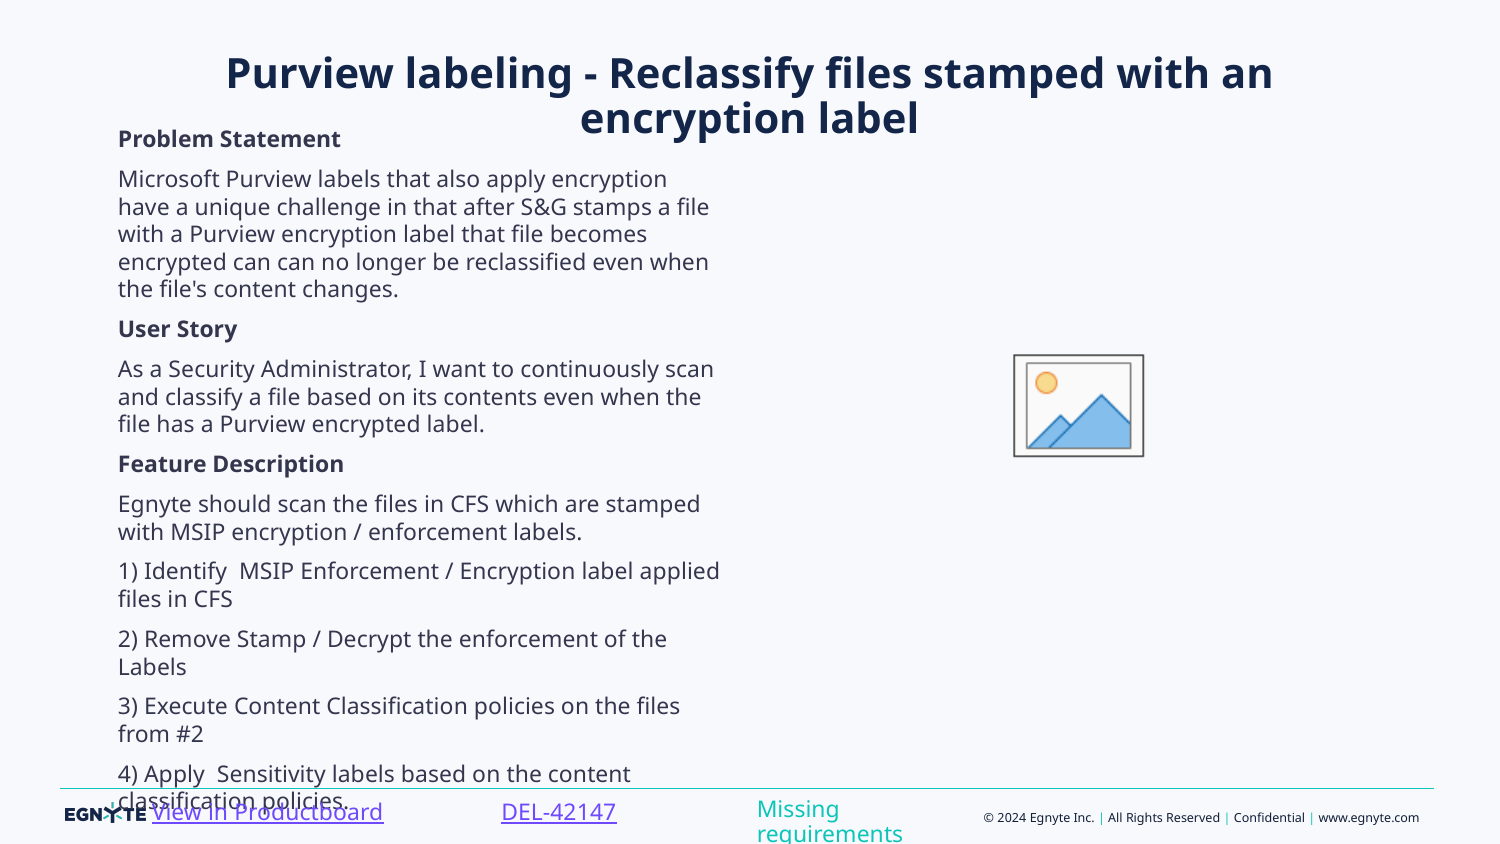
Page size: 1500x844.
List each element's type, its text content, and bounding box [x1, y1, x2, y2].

picture [65, 802, 137, 823]
picture [761, 119, 1397, 693]
list Missing requirements [742, 790, 997, 835]
list Problem Statement Microsoft Purview labels that also apply encryption have a unique challenge in that after S&G stamps a file with a Purview encryption label that file becomes encrypted can can no longer be reclassified even when the file's content changes. User Story As a Security Administrator, I want to continuously scan and classify a file based on its contents even when the file has a Purview encrypted label. Feature Description Egnyte should scan the files in CFS which are stamped with MSIP encryption / enforcement labels. 1) Identify MSIP Enforcement / Encryption label applied files in CFS 2) Remove Stamp / Decrypt the enforcement of the Labels 3) Execute Content Classification policies on the files from #2 4) Apply Sensitivity labels based on the content classification policies. [103, 117, 741, 693]
list DEL-42147 [486, 790, 741, 835]
list View in Productboard [137, 790, 486, 835]
title Purview labeling - Reclassify files stamped with an encryption label [103, 44, 1397, 106]
